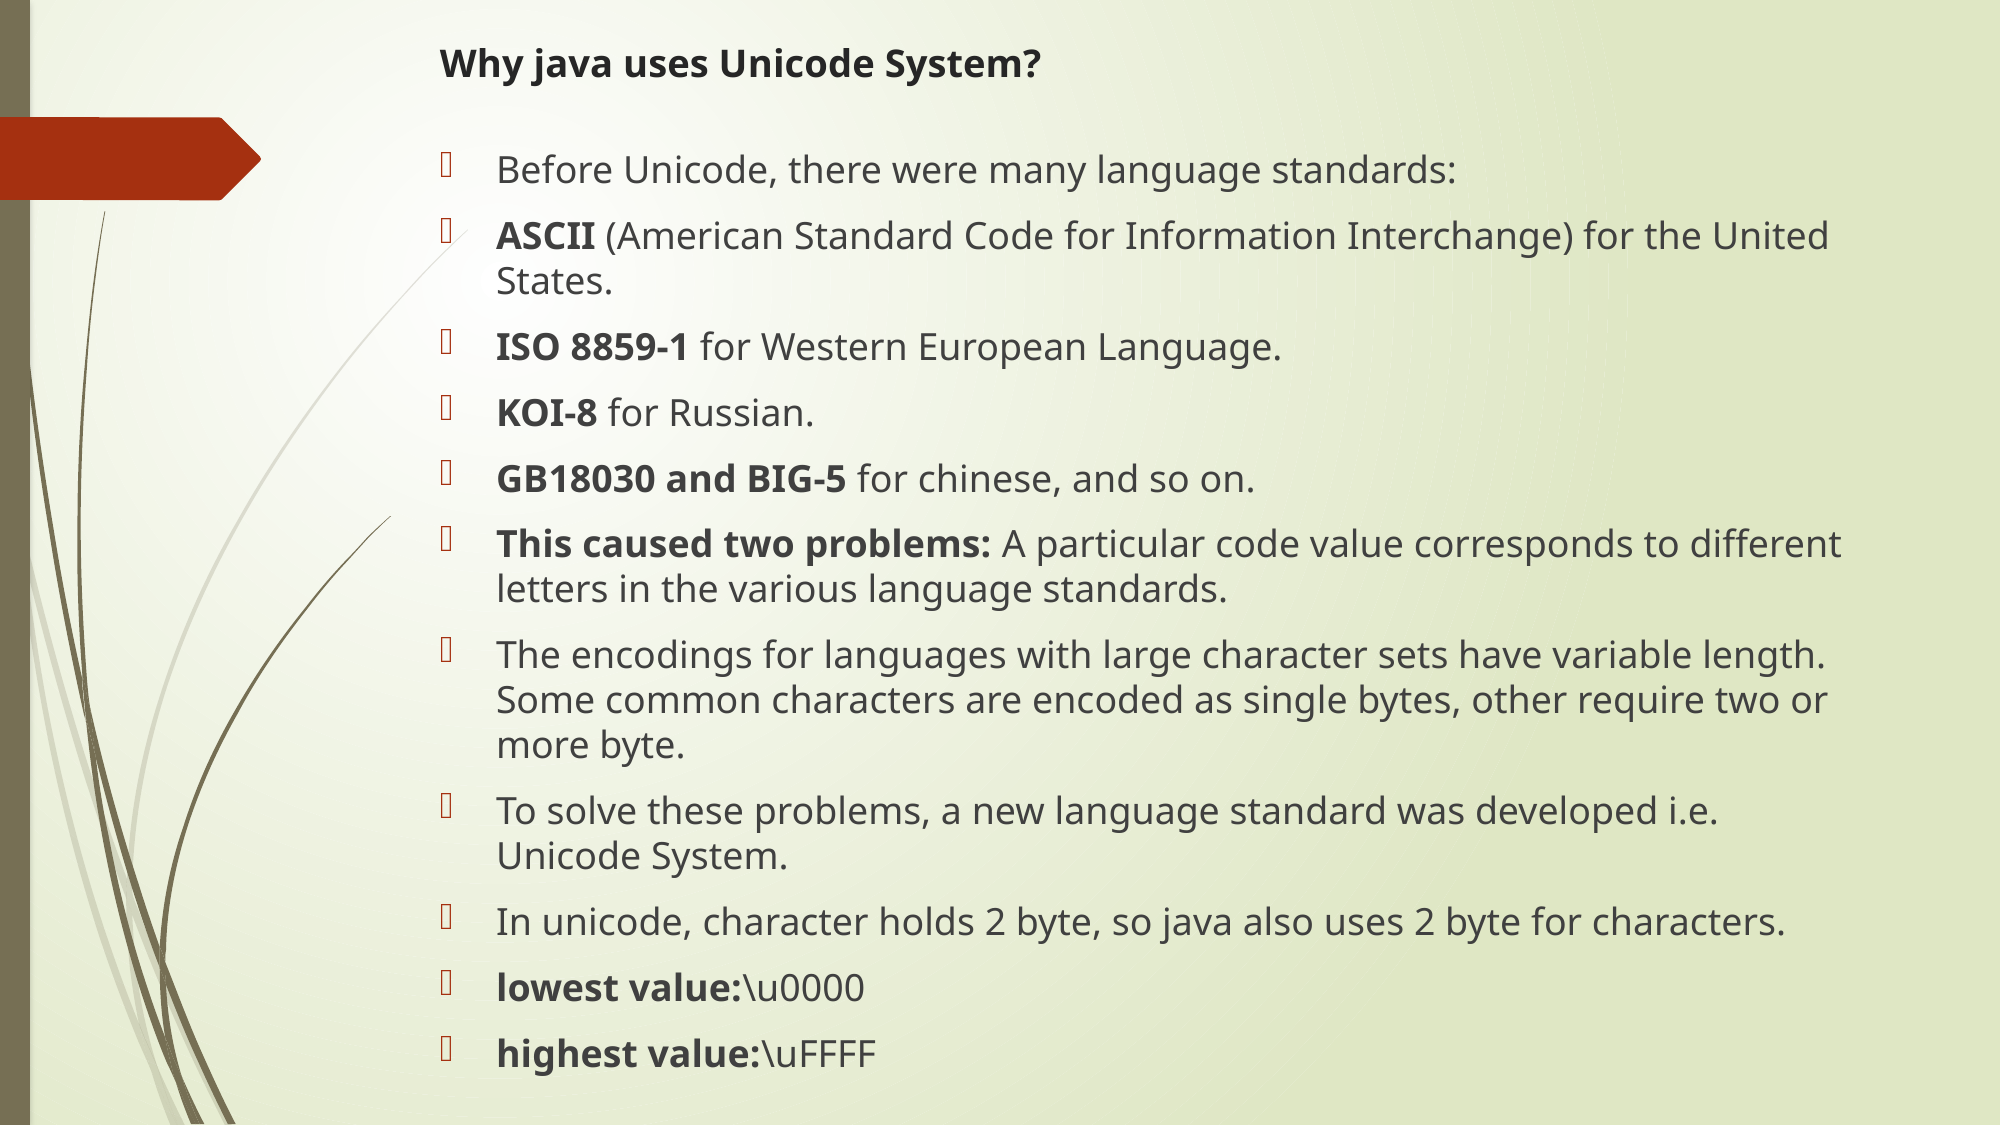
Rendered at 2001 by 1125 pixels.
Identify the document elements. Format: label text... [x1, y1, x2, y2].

title Why java uses Unicode System? [424, 31, 1887, 138]
list Before Unicode, there were many language standards: ASCII (American Standard Code for Information Interchange) for the United States. ISO 8859-1 for Western European Language. KOI-8 for Russian. GB18030 and BIG-5 for chinese, and so on. This caused two problems: A particular code value corresponds to different letters in the various language standards. The encodings for languages with large character sets have variable length. Some common characters are encoded as single bytes, other require two or more byte. To solve these problems, a new language standard was developed i.e. Unicode System. In unicode, character holds 2 byte, so java also uses 2 byte for characters. lowest value:\u0000 highest value:\uFFFF [424, 138, 1888, 1091]
